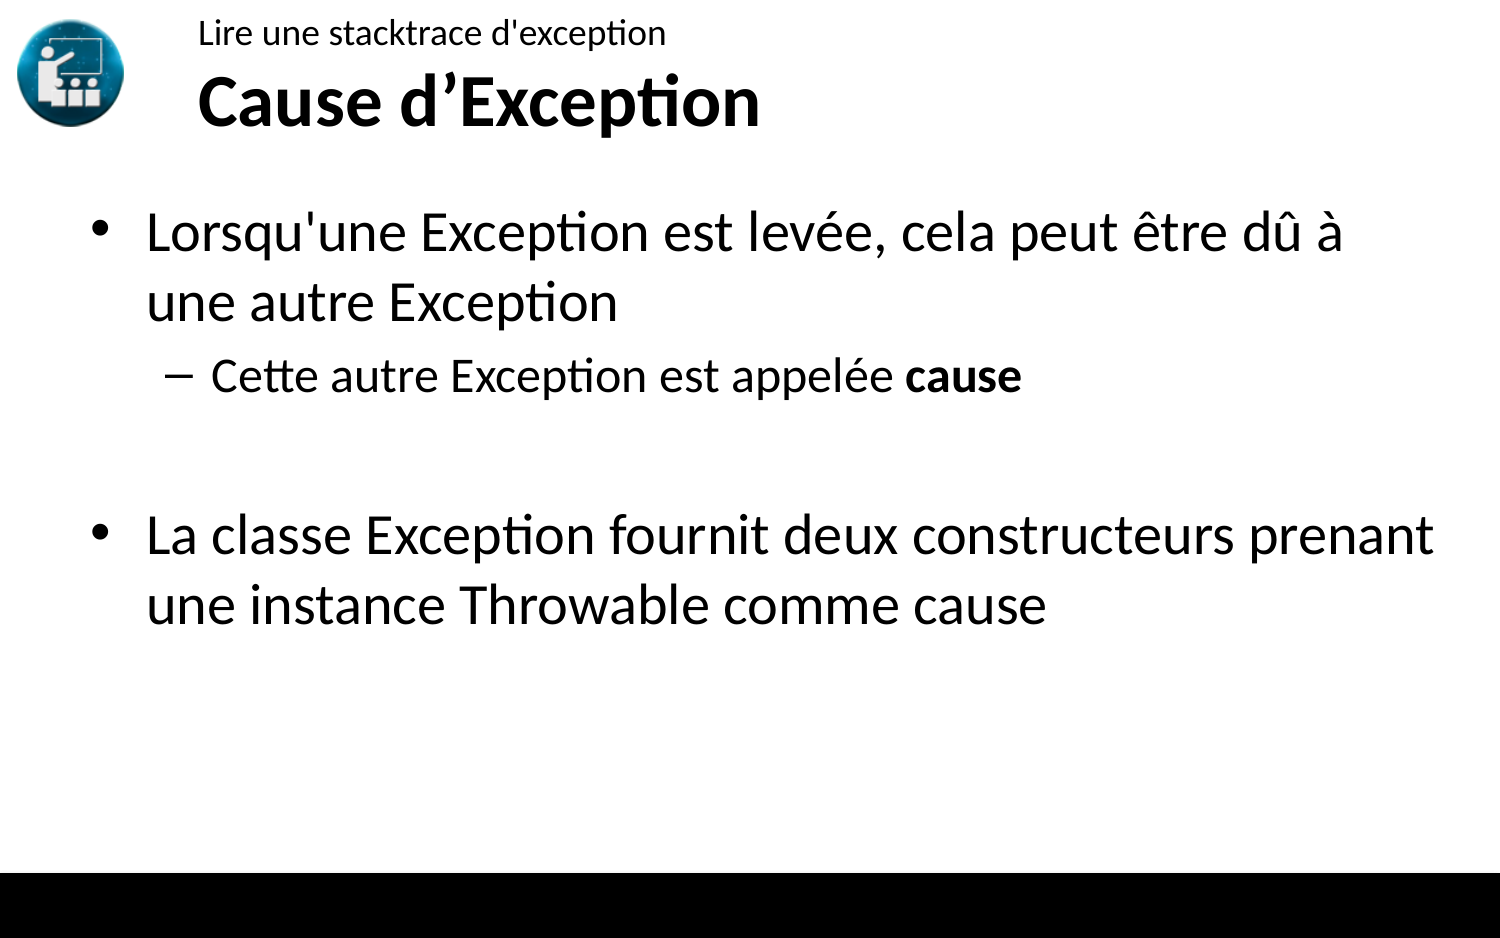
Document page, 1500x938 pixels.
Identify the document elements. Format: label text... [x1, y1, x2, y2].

list Lorsqu'une Exception est levée, cela peut être dû à une autre Exception Cette autre Exception est appelée cause La classe Exception fournit deux constructeurs prenant une instance Throwable comme cause [75, 185, 1459, 880]
list Lire une stacktrace d'exception [183, 0, 1459, 56]
picture [17, 19, 125, 127]
picture [49, 37, 102, 75]
picture [39, 46, 101, 107]
title Cause d’Exception [183, 56, 1459, 138]
